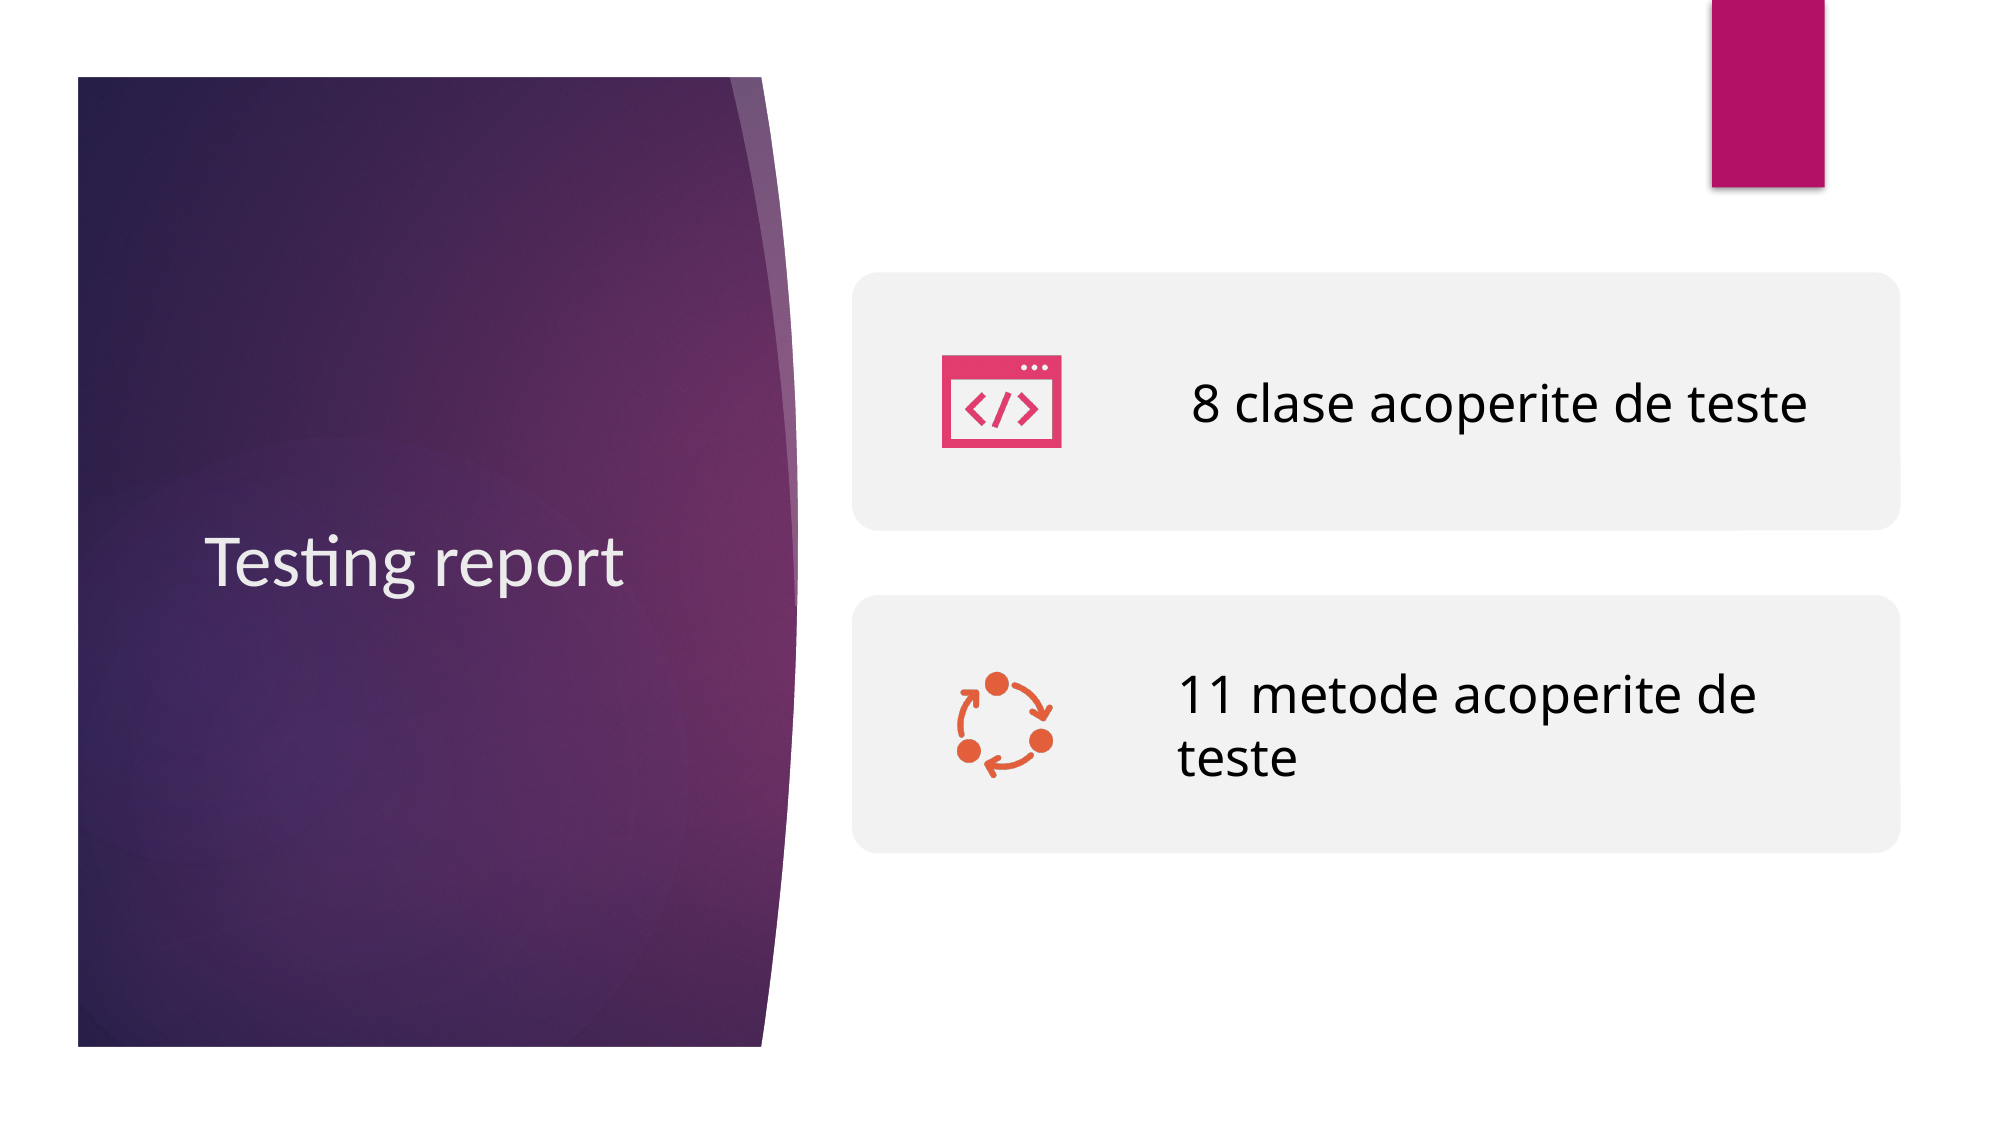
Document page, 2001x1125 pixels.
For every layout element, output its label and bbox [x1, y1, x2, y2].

text_box [0, 0, 2000, 1125]
list [851, 132, 1901, 994]
